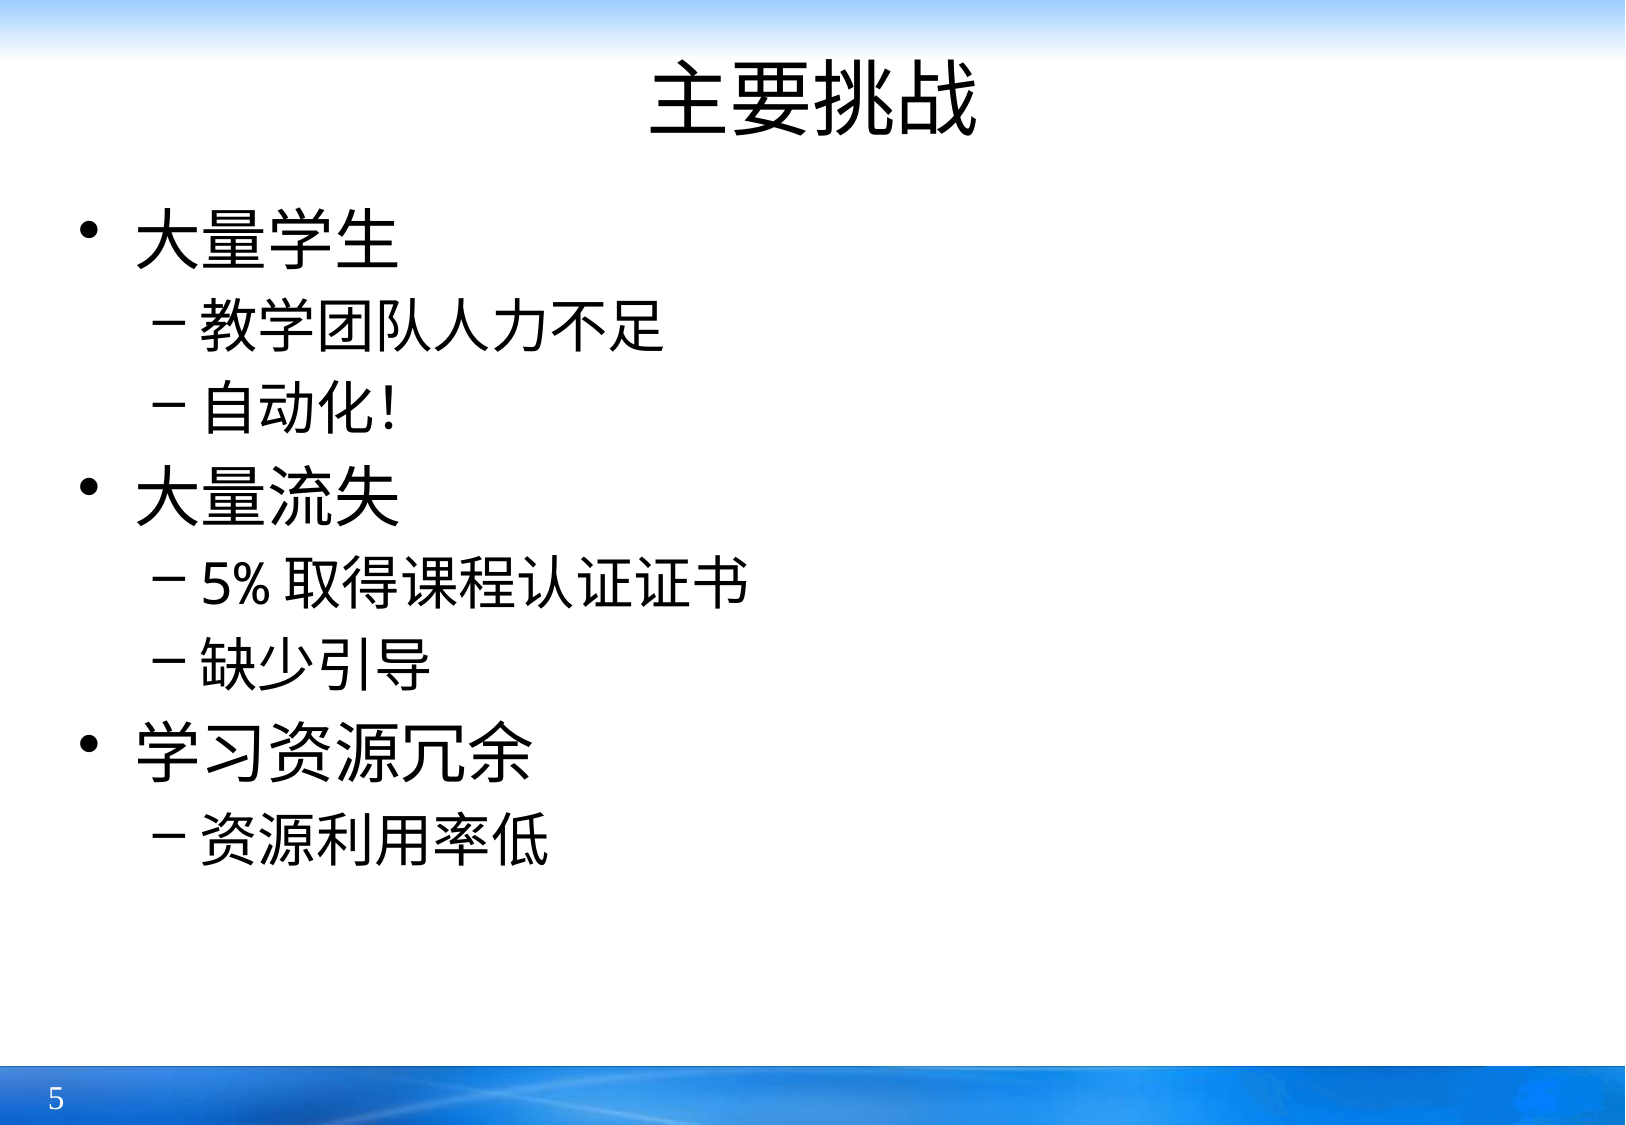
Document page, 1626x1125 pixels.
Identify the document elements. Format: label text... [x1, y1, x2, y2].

title 主要挑战 [44, 30, 1581, 162]
list 大量学生 教学团队人力不足 自动化！ 大量流失 5%取得课程认证证书 缺少引导 学习资源冗余 资源利用率低 [62, 190, 1563, 1000]
picture [0, 1066, 1625, 1125]
